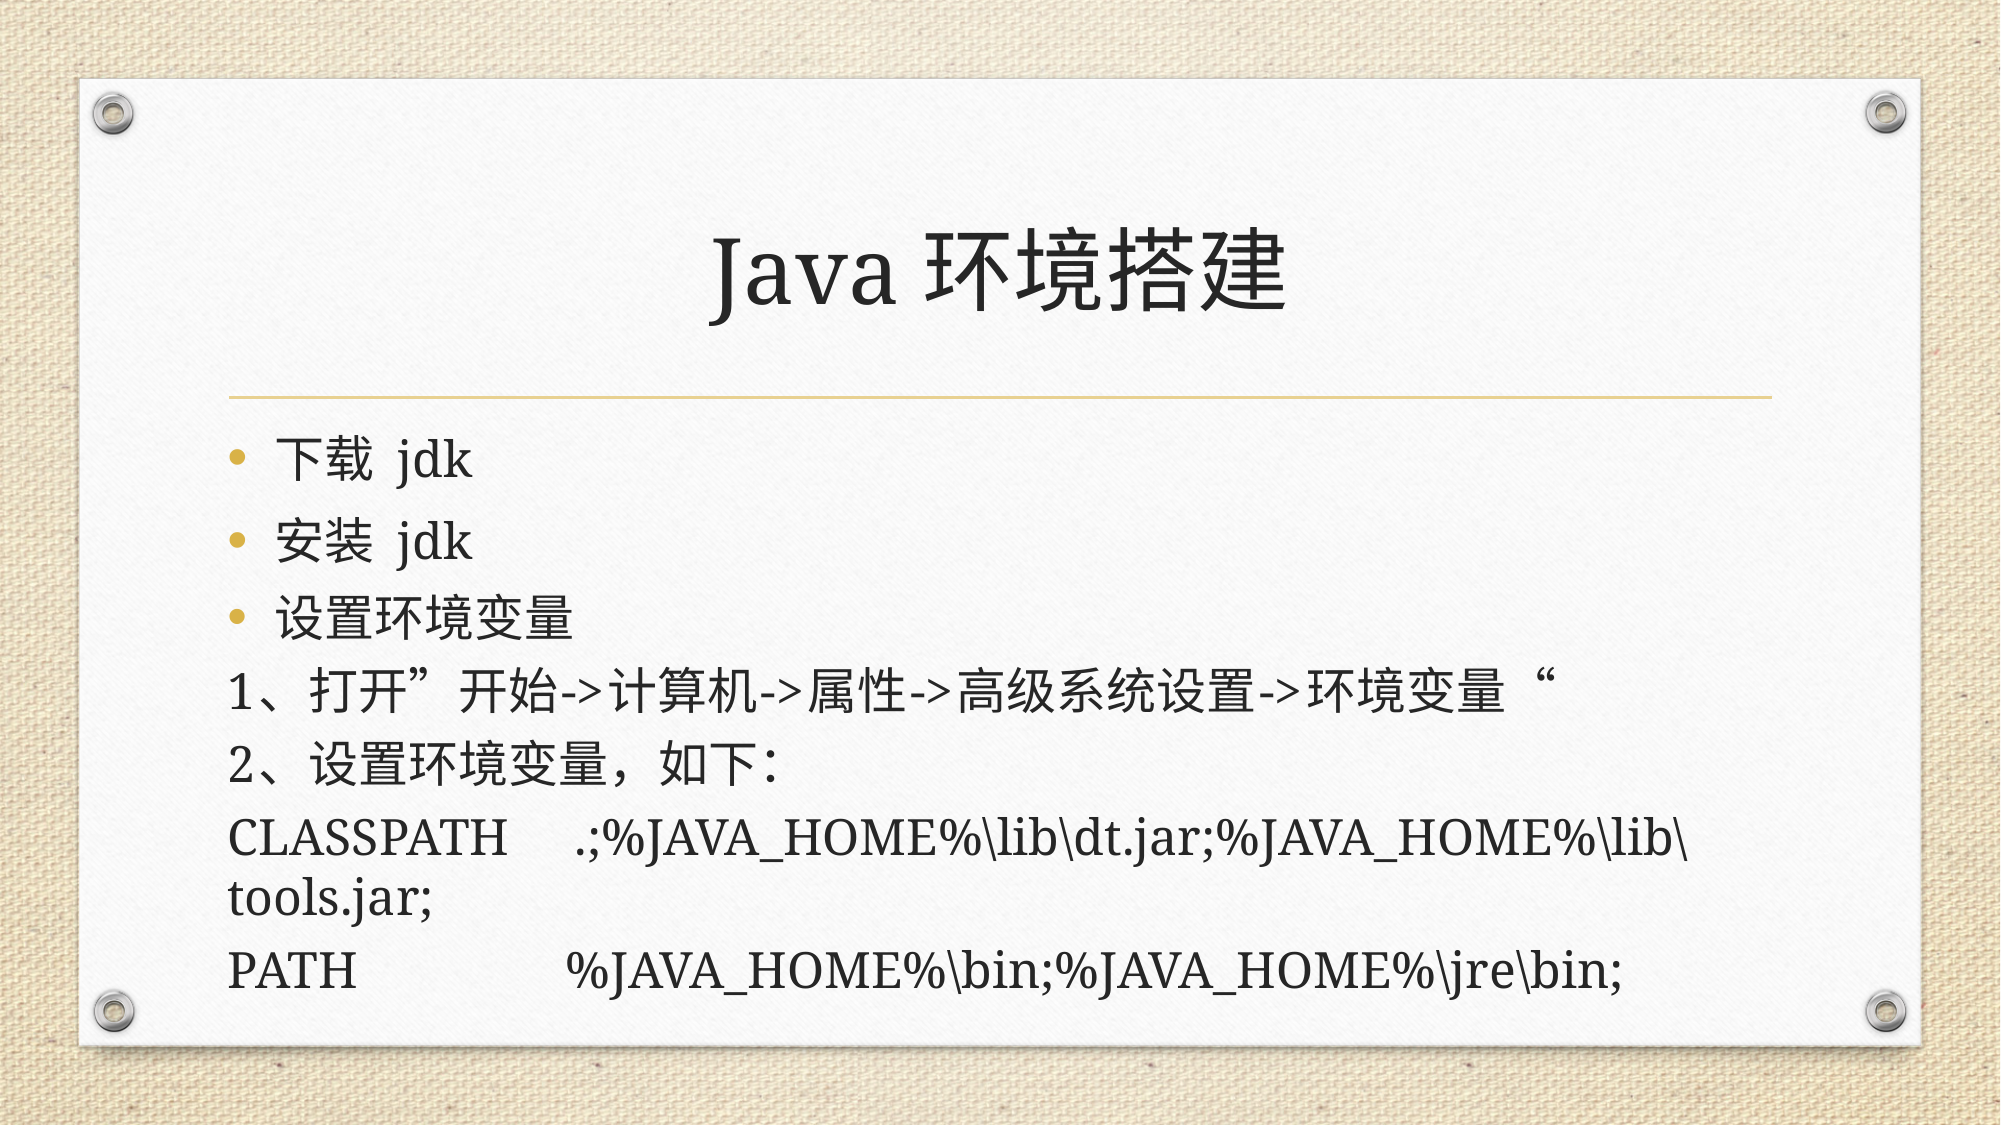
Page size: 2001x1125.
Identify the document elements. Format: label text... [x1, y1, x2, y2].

title Java环境搭建 [212, 161, 1788, 375]
text_box 设置环境变量 1、打开”开始->计算机->属性->高级系统设置->环境变量“ 2、设置环境变量，如下： CLASSPATH .;%JAVA_HOME%\lib\dt.jar;%JAVA_HOME%\lib\tools.jar; PATH %JAVA_HOME%\bin;%JAVA_HOME%\jre\bin; [212, 579, 1788, 1034]
picture [0, 0, 2001, 1125]
list 下载 jdk 安装 jdk [212, 419, 1788, 579]
